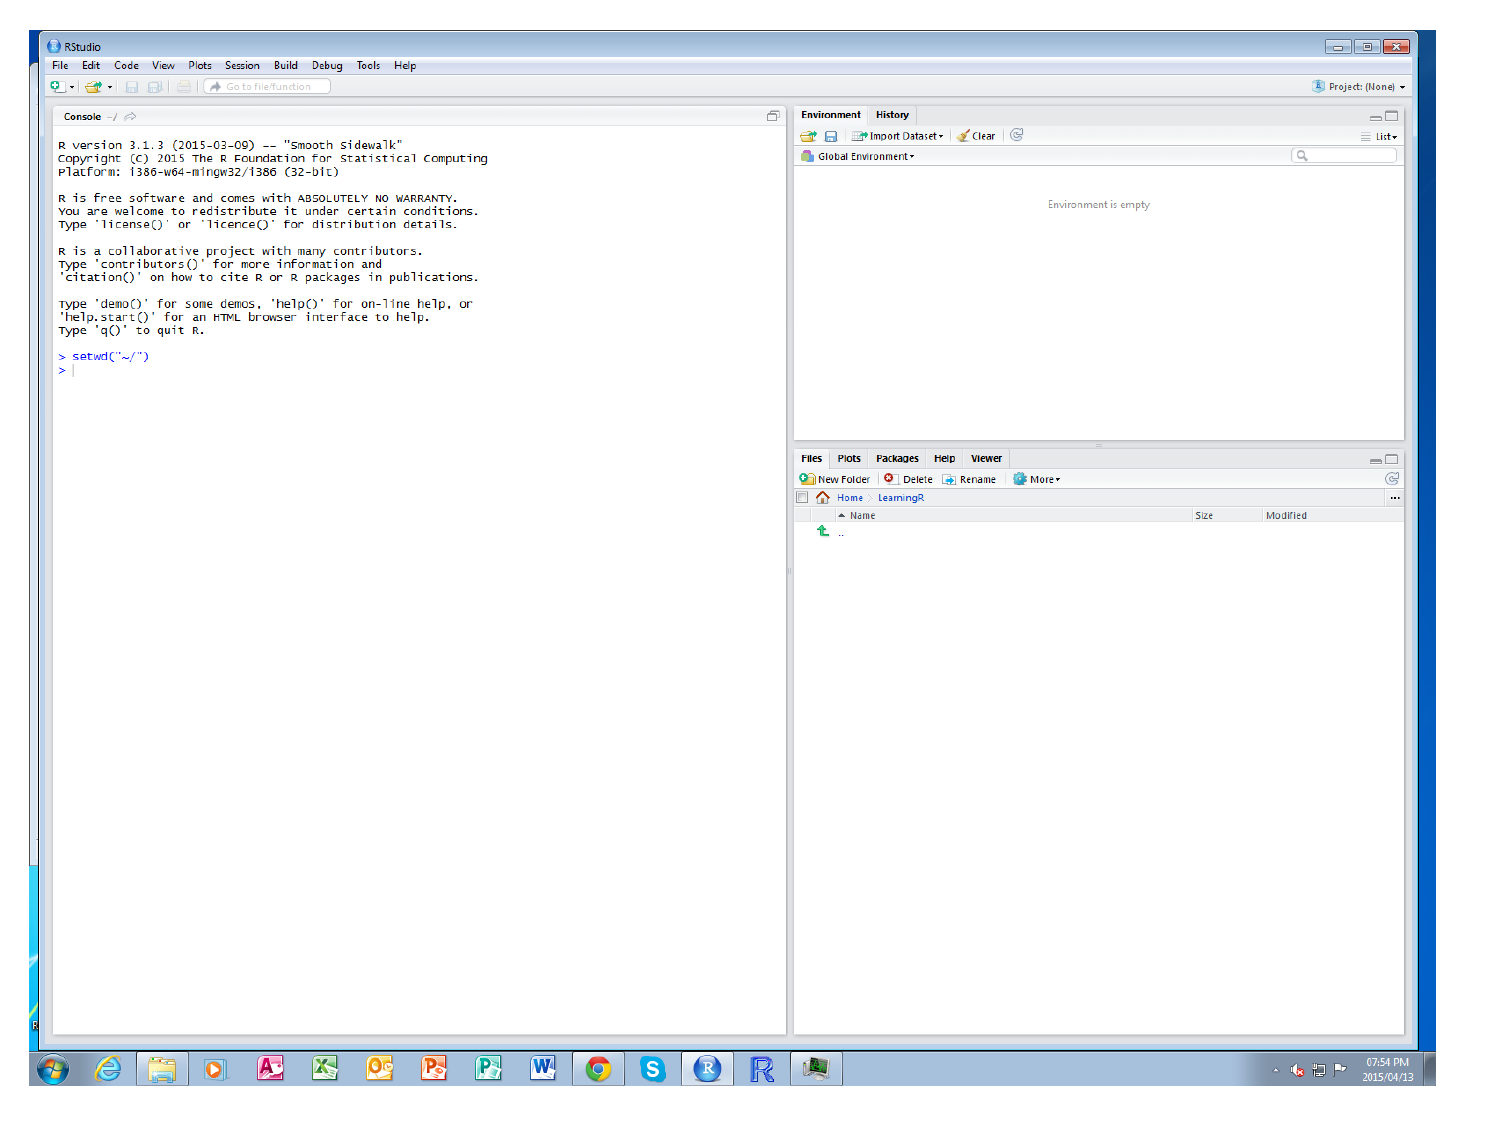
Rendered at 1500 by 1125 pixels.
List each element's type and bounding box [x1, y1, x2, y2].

picture [29, 30, 1436, 1086]
